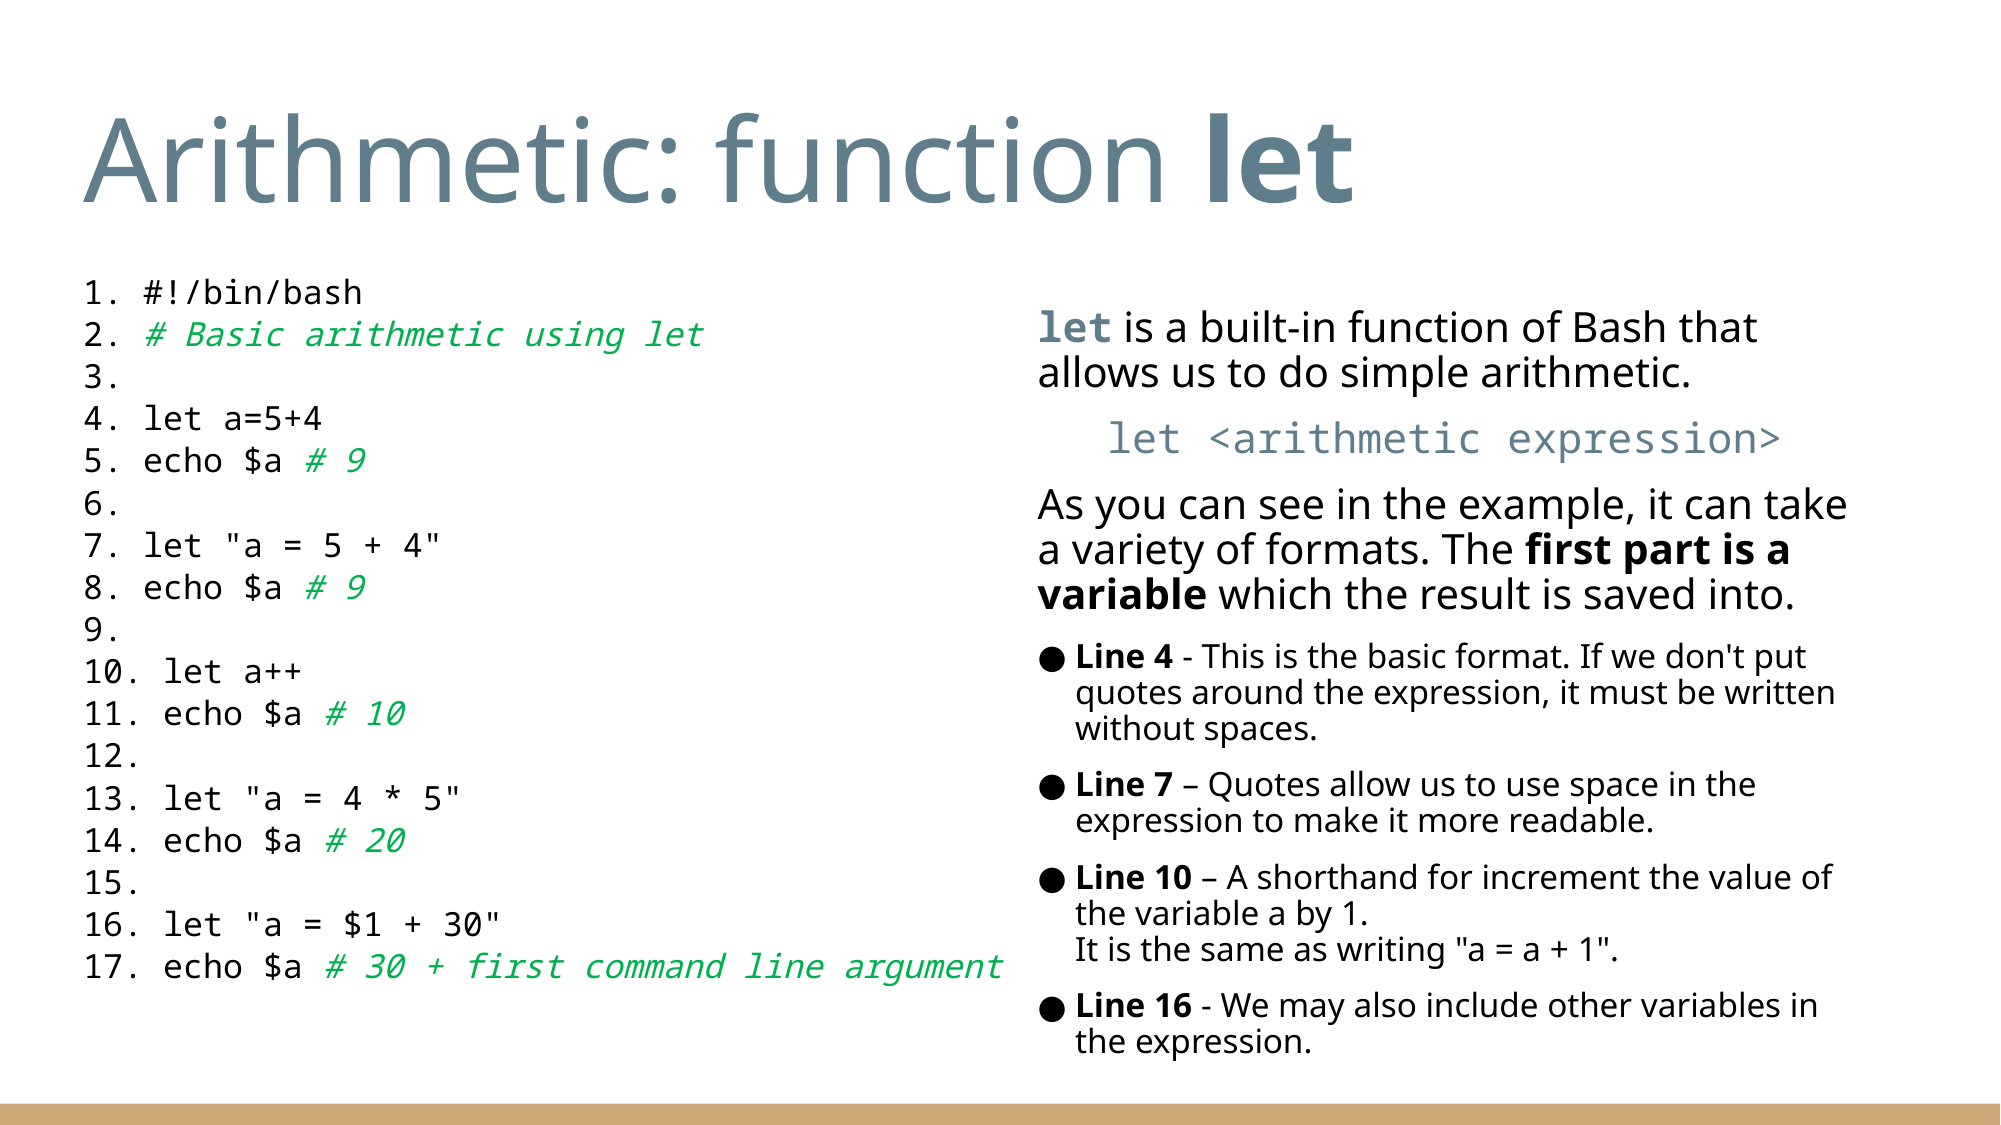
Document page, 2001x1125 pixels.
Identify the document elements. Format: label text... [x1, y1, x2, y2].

list let is a built-in function of Bash that allows us to do simple arithmetic. let <arithmetic expression> As you can see in the example, it can take a variety of formats. The first part is a variable which the result is saved into. Line 4 - This is the basic format. If we don't put quotes around the expression, it must be written without spaces. Line 7 – Quotes allow us to use space in the expression to make it more readable. Line 10 – A shorthand for increment the value of the variable a by 1. It is the same as writing "a = a + 1". Line 16 - We may also include other variables in the expression. [1022, 299, 1867, 1014]
title Arithmetic: function let [68, 69, 1932, 251]
list 1. #!/bin/bash 2. # Basic arithmetic using let 3. 4. let a=5+4 5. echo $a # 9 6. 7. let "a = 5 + 4" 8. echo $a # 9 9. 10. let a++ 11. echo $a # 10 12. 13. let "a = 4 * 5" 14. echo $a # 20 15. 16. let "a = $1 + 30" 17. echo $a # 30 + first command line argument [68, 267, 1932, 1002]
